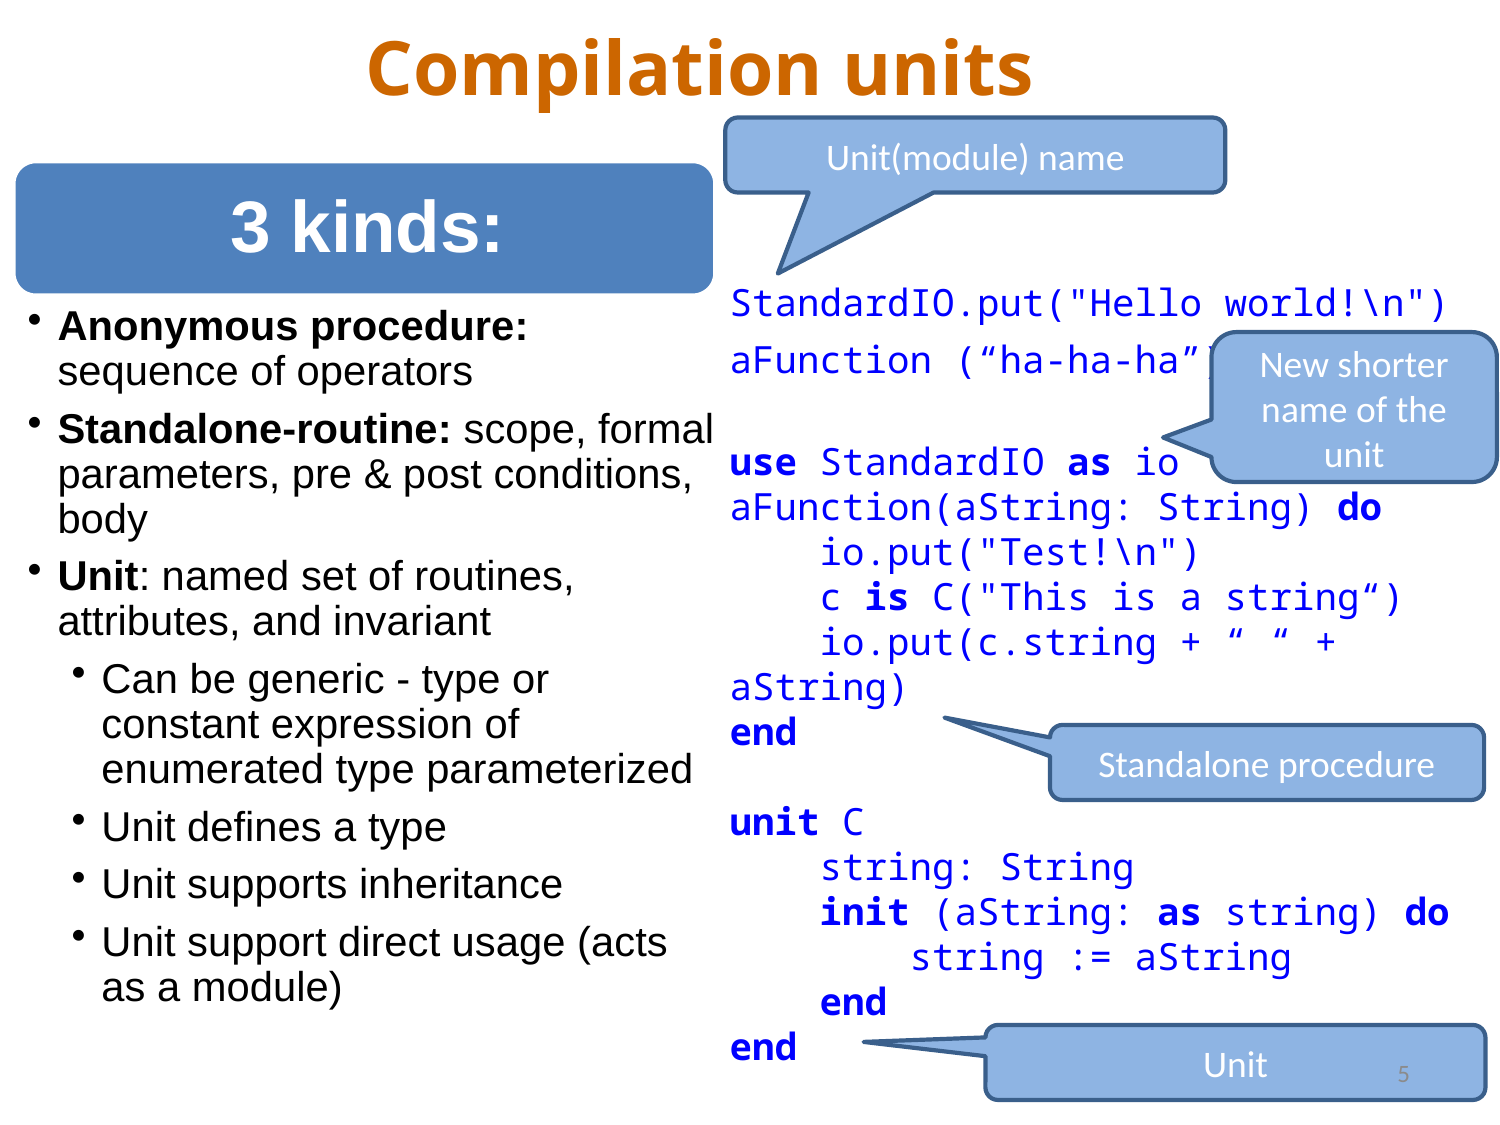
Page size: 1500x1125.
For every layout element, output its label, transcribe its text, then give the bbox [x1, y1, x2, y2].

text_box Standalone procedure [942, 715, 1487, 803]
text_box Unit(module) name [723, 115, 1228, 276]
slide_number 5 [1337, 1042, 1425, 1103]
text_box Compilation units [350, 13, 1212, 118]
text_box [13, 160, 716, 1101]
text_box New shorter name of the unit [1160, 329, 1500, 485]
text_box StandardIO.put("Hello world!\n") aFunction (“ha-ha-ha”) use StandardIO as io aFunction(aString: String) do io.put("Test!\n") c is C("This is a string“) io.put(c.string + “ “ + aString) end unit C string: String init (aString: as string) do string := aString end end [729, 271, 1500, 1075]
text_box Unit [861, 1022, 1488, 1103]
